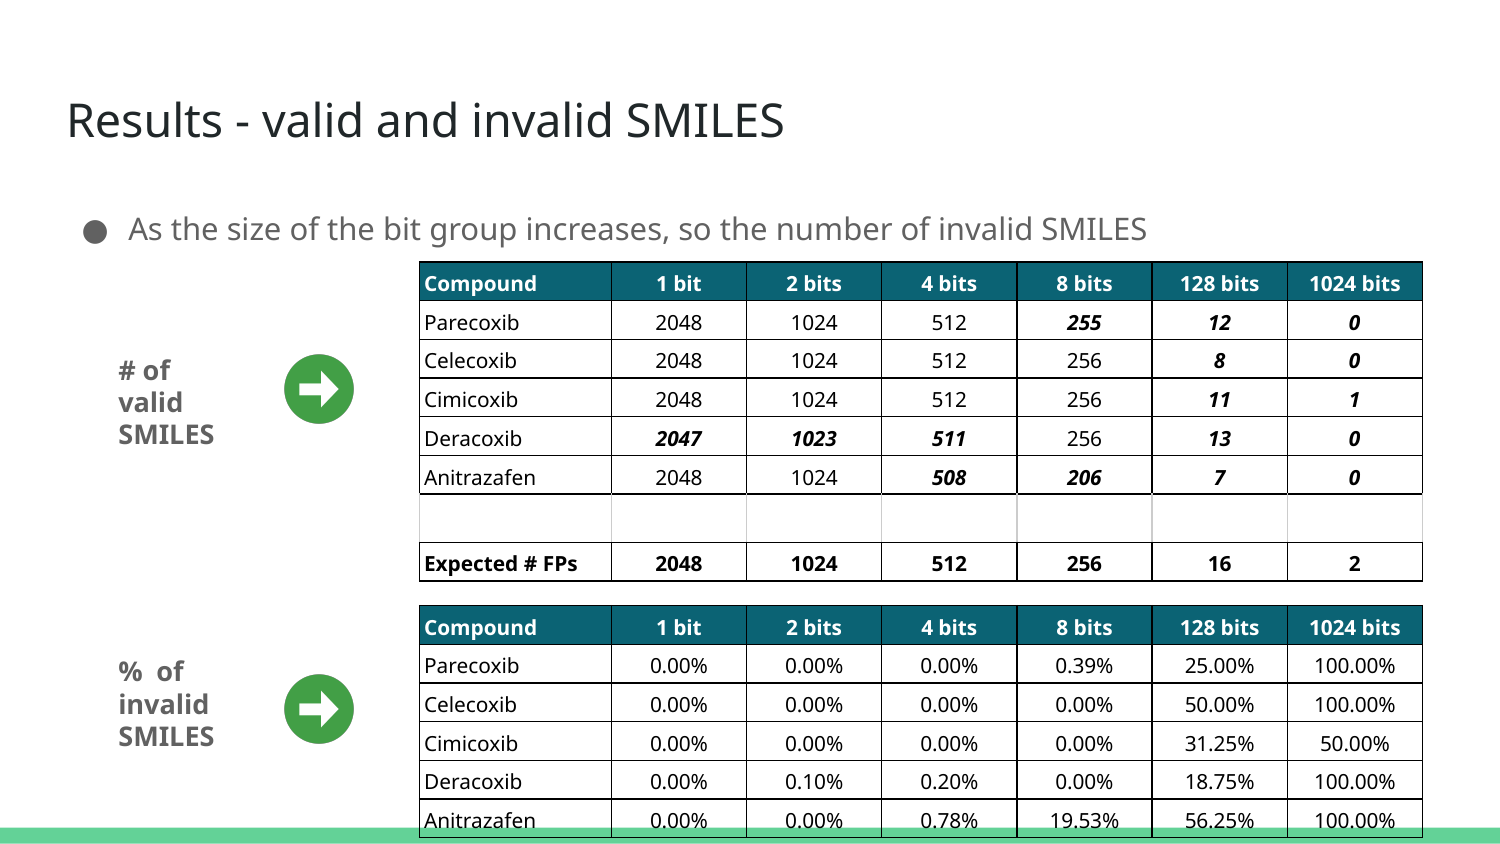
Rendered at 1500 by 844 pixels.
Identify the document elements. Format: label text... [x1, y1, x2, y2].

table_cell 256 [1018, 543, 1151, 580]
table_cell 0 [1288, 417, 1422, 455]
table_cell 0.00% [747, 684, 881, 721]
table_cell 8 [1153, 340, 1287, 377]
table_cell 1 [1288, 379, 1422, 416]
table_cell 2 [1288, 543, 1422, 580]
table_cell 1023 [747, 417, 881, 455]
table_cell 19.53% [1018, 800, 1151, 837]
table_cell 0.00% [612, 645, 746, 682]
table_cell 100.00% [1288, 684, 1422, 721]
table_cell 512 [882, 301, 1016, 339]
picture [282, 671, 357, 746]
picture [282, 352, 357, 426]
table_cell Deracoxib [420, 417, 611, 455]
table_cell 0.00% [747, 800, 881, 837]
table_cell 0.20% [882, 761, 1016, 798]
table_cell 2048 [612, 340, 746, 377]
table_cell 1024 [747, 301, 881, 339]
table_cell 2048 [612, 456, 746, 493]
table_header Compound [420, 263, 611, 300]
table_cell 1024 [747, 340, 881, 377]
table_cell Anitrazafen [420, 800, 611, 837]
table_cell 0.00% [1018, 722, 1151, 760]
table_cell 512 [882, 543, 1016, 580]
table_cell 0.00% [882, 684, 1016, 721]
table_cell Cimicoxib [420, 722, 611, 760]
table_cell 0.78% [882, 800, 1016, 837]
table_cell [1153, 495, 1287, 542]
table_cell [882, 495, 1016, 542]
table_cell 256 [1018, 379, 1151, 416]
table_cell Cimicoxib [420, 379, 611, 416]
table_cell 31.25% [1153, 722, 1287, 760]
table_cell 0.00% [1018, 761, 1151, 798]
table_header 4 bits [882, 263, 1016, 300]
table_cell 56.25% [1153, 800, 1287, 837]
table_cell Expected # FPs [420, 543, 611, 580]
table_cell 100.00% [1288, 800, 1422, 837]
table_cell 0.00% [612, 800, 746, 837]
table_header 128 bits [1153, 606, 1287, 644]
table_header 1 bit [612, 606, 746, 644]
table_cell Parecoxib [420, 645, 611, 682]
table_cell 256 [1018, 340, 1151, 377]
table_cell 12 [1153, 301, 1287, 339]
text_box % of invalid SMILES [103, 639, 256, 728]
table_cell Celecoxib [420, 340, 611, 377]
table_cell 0.39% [1018, 645, 1151, 682]
table_cell 206 [1018, 456, 1151, 493]
table_header 1024 bits [1288, 606, 1422, 644]
table_cell 0.00% [882, 645, 1016, 682]
table_cell 0.00% [882, 722, 1016, 760]
table_cell Parecoxib [420, 301, 611, 339]
table_cell 0.00% [612, 761, 746, 798]
table_cell 0.00% [612, 684, 746, 721]
table_cell 13 [1153, 417, 1287, 455]
table_cell 25.00% [1153, 645, 1287, 682]
table_cell [1288, 495, 1422, 542]
table_cell 0.00% [612, 722, 746, 760]
table_header 8 bits [1018, 263, 1151, 300]
table_cell [612, 495, 746, 542]
table_cell 511 [882, 417, 1016, 455]
table_cell 2048 [612, 543, 746, 580]
table_cell 0 [1288, 456, 1422, 493]
table_cell 18.75% [1153, 761, 1287, 798]
table_cell 512 [882, 340, 1016, 377]
table_cell 11 [1153, 379, 1287, 416]
table_cell [747, 495, 881, 542]
table_cell [1018, 495, 1151, 542]
table_cell 255 [1018, 301, 1151, 339]
table_header Compound [420, 606, 611, 644]
table_cell 508 [882, 456, 1016, 493]
text_box # of valid SMILES [103, 337, 256, 426]
table_cell Anitrazafen [420, 456, 611, 493]
title Results - valid and invalid SMILES [51, 72, 1449, 167]
table_cell 256 [1018, 417, 1151, 455]
table_cell 2048 [612, 301, 746, 339]
table_cell 7 [1153, 456, 1287, 493]
table_header 1 bit [612, 263, 746, 300]
table_cell 100.00% [1288, 761, 1422, 798]
table_cell 2047 [612, 417, 746, 455]
table_header 2 bits [747, 263, 881, 300]
table_cell 100.00% [1288, 645, 1422, 682]
table_cell 0.00% [1018, 684, 1151, 721]
table_cell 1024 [747, 456, 881, 493]
table_cell 0.10% [747, 761, 881, 798]
table_cell Celecoxib [420, 684, 611, 721]
table_cell 1024 [747, 543, 881, 580]
table_cell 1024 [747, 379, 881, 416]
table_header 4 bits [882, 606, 1016, 644]
table_cell 50.00% [1288, 722, 1422, 760]
table_header 2 bits [747, 606, 881, 644]
table_cell 50.00% [1153, 684, 1287, 721]
table_cell 0.00% [747, 722, 881, 760]
table_cell 2048 [612, 379, 746, 416]
table_cell 512 [882, 379, 1016, 416]
table_header 8 bits [1018, 606, 1151, 644]
table_cell 0 [1288, 301, 1422, 339]
table_cell Deracoxib [420, 761, 611, 798]
table_cell 16 [1153, 543, 1287, 580]
text_box As the size of the bit group increases, so the number of invalid SMILES [51, 188, 1449, 262]
table_header 128 bits [1153, 263, 1287, 300]
table_cell 0 [1288, 340, 1422, 377]
table_header 1024 bits [1288, 263, 1422, 300]
table_cell 0.00% [747, 645, 881, 682]
table_cell [420, 495, 611, 542]
